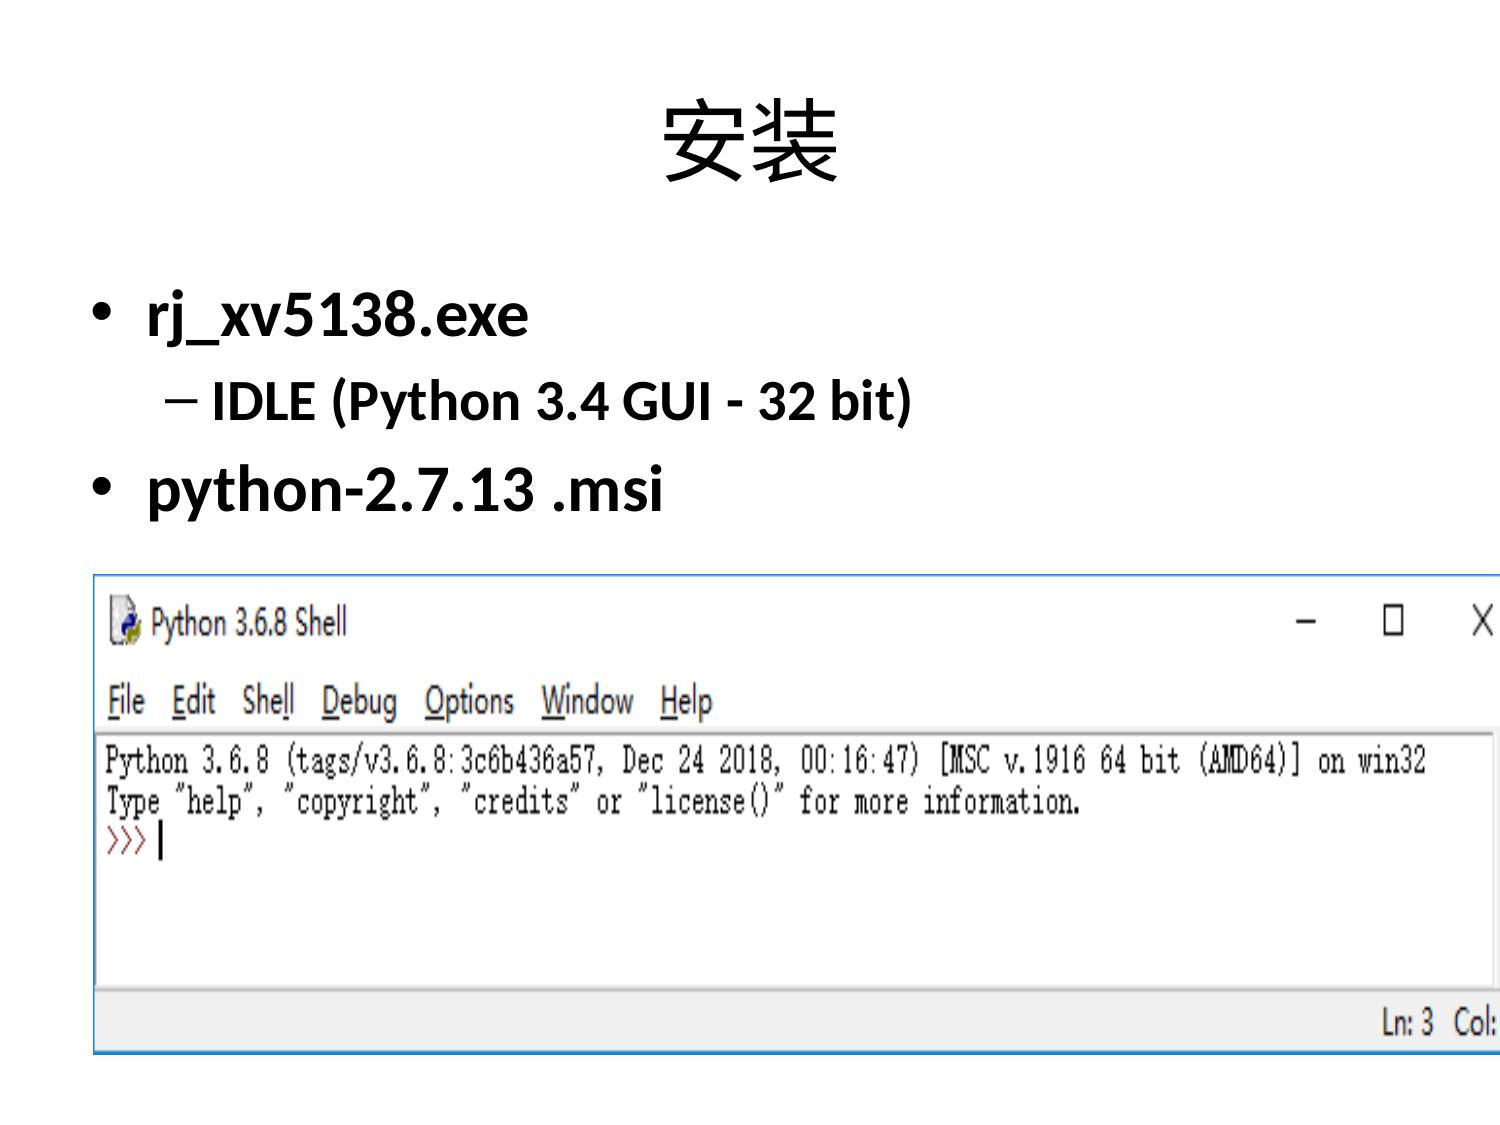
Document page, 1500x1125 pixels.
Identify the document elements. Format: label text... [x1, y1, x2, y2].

list rj_xv5138.exe IDLE (Python 3.4 GUI - 32 bit) python-2.7.13 .msi [75, 262, 1425, 1005]
picture [93, 573, 1500, 1055]
title 安装 [75, 45, 1425, 233]
